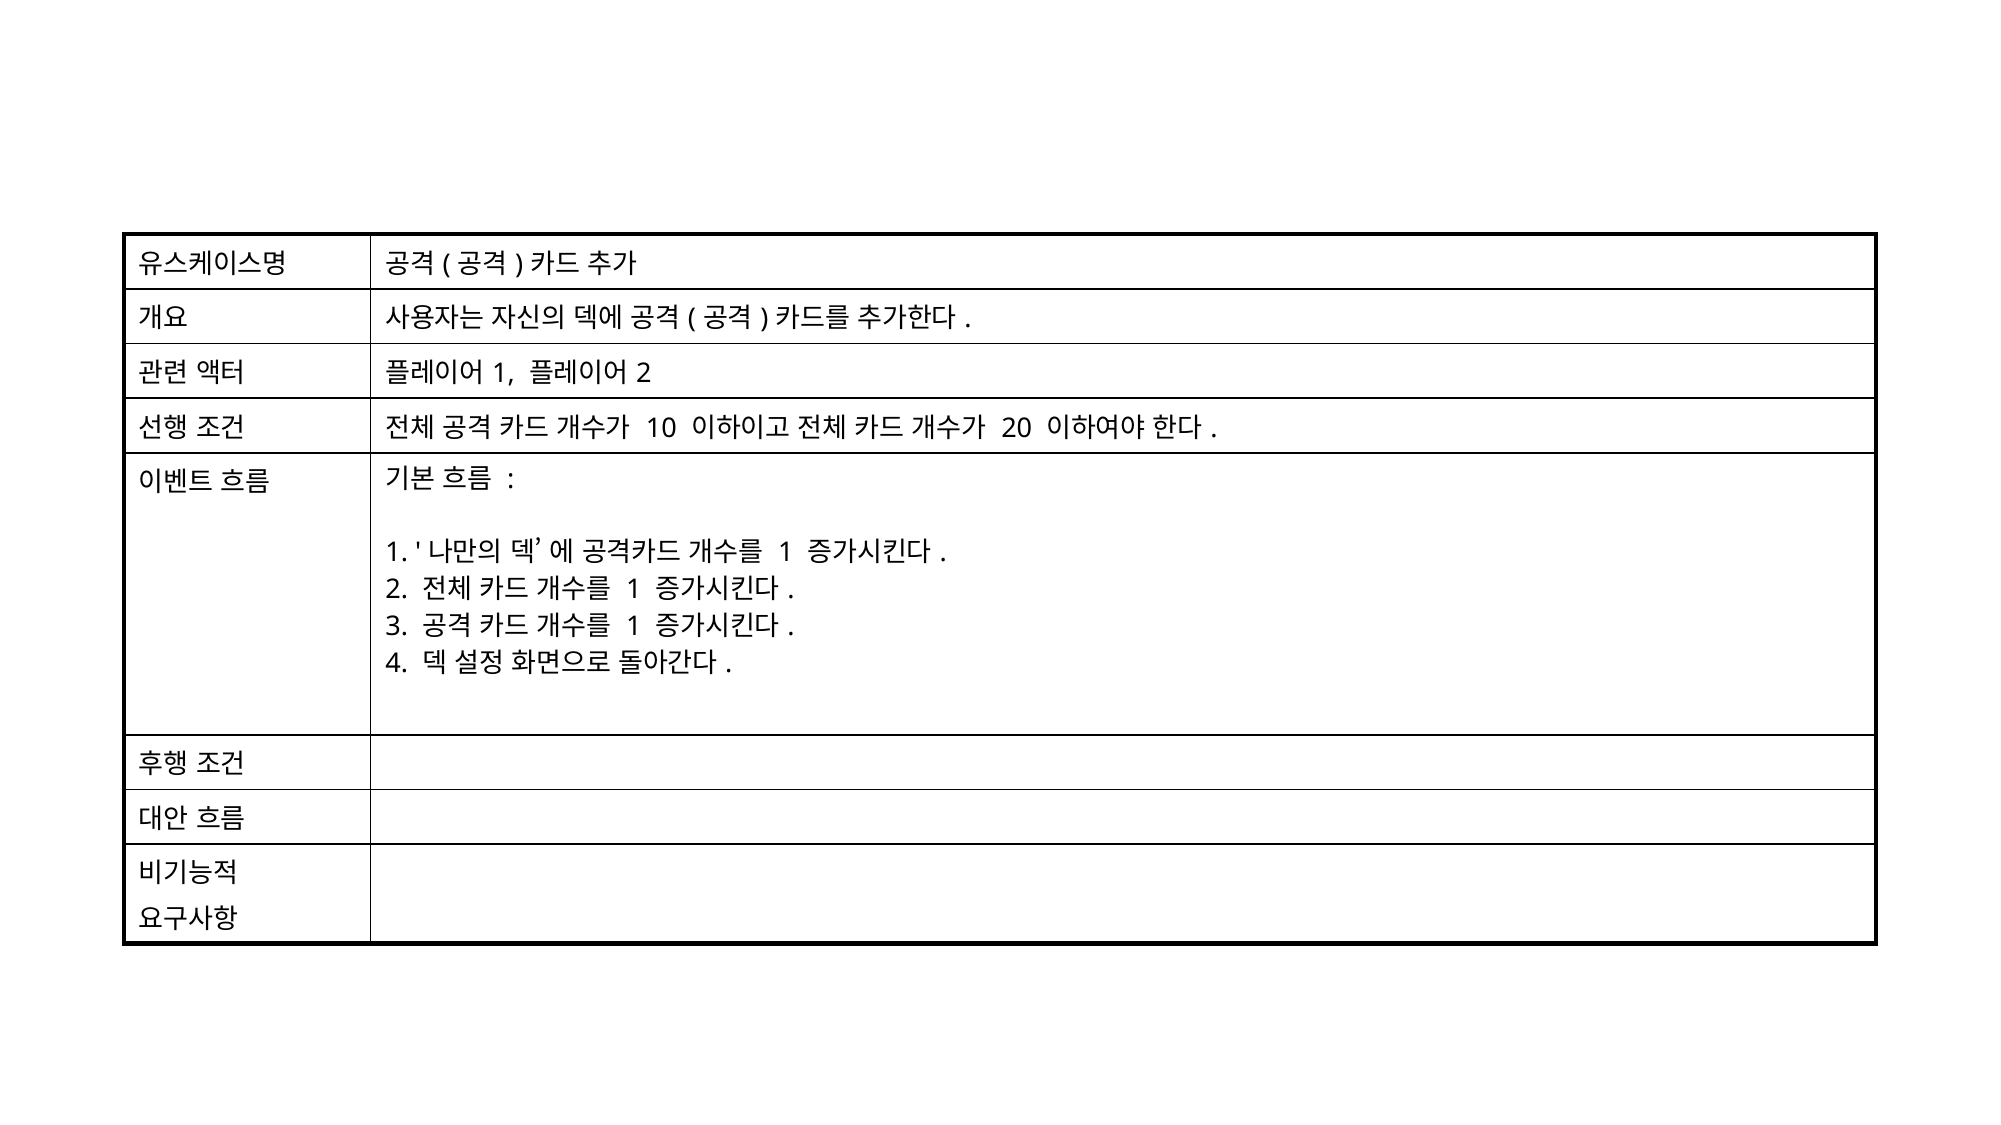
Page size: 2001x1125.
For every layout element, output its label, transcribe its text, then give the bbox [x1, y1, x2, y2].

table_cell 관련 액터 [126, 344, 370, 397]
table_cell [371, 736, 1874, 789]
table_cell [371, 790, 1874, 843]
table_cell 개요 [126, 290, 370, 343]
table_cell 비기능적 요구사항 [126, 845, 370, 941]
table_header 유스케이스명 [126, 236, 370, 288]
table_cell 이벤트 흐름 [126, 454, 370, 734]
table_cell 플레이어1, 플레이어2 [371, 344, 1874, 397]
table_cell 대안 흐름 [126, 790, 370, 843]
table_cell 선행 조건 [126, 399, 370, 452]
table_cell 기본 흐름 : 1. '나만의 덱’ 에 공격카드 개수를 1 증가시킨다. 2. 전체 카드 개수를 1 증가시킨다. 3. 공격 카드 개수를 1 증가시킨다. 4. 덱 설정 화면으로 돌아간다. [371, 454, 1874, 734]
table_cell 전체 공격 카드 개수가 10 이하이고 전체 카드 개수가 20 이하여야 한다. [371, 399, 1874, 452]
table_header 공격(공격)카드 추가 [371, 236, 1874, 288]
table_cell 후행 조건 [126, 736, 370, 789]
table_cell 사용자는 자신의 덱에 공격(공격)카드를 추가한다. [371, 290, 1874, 343]
table_cell [371, 845, 1874, 941]
